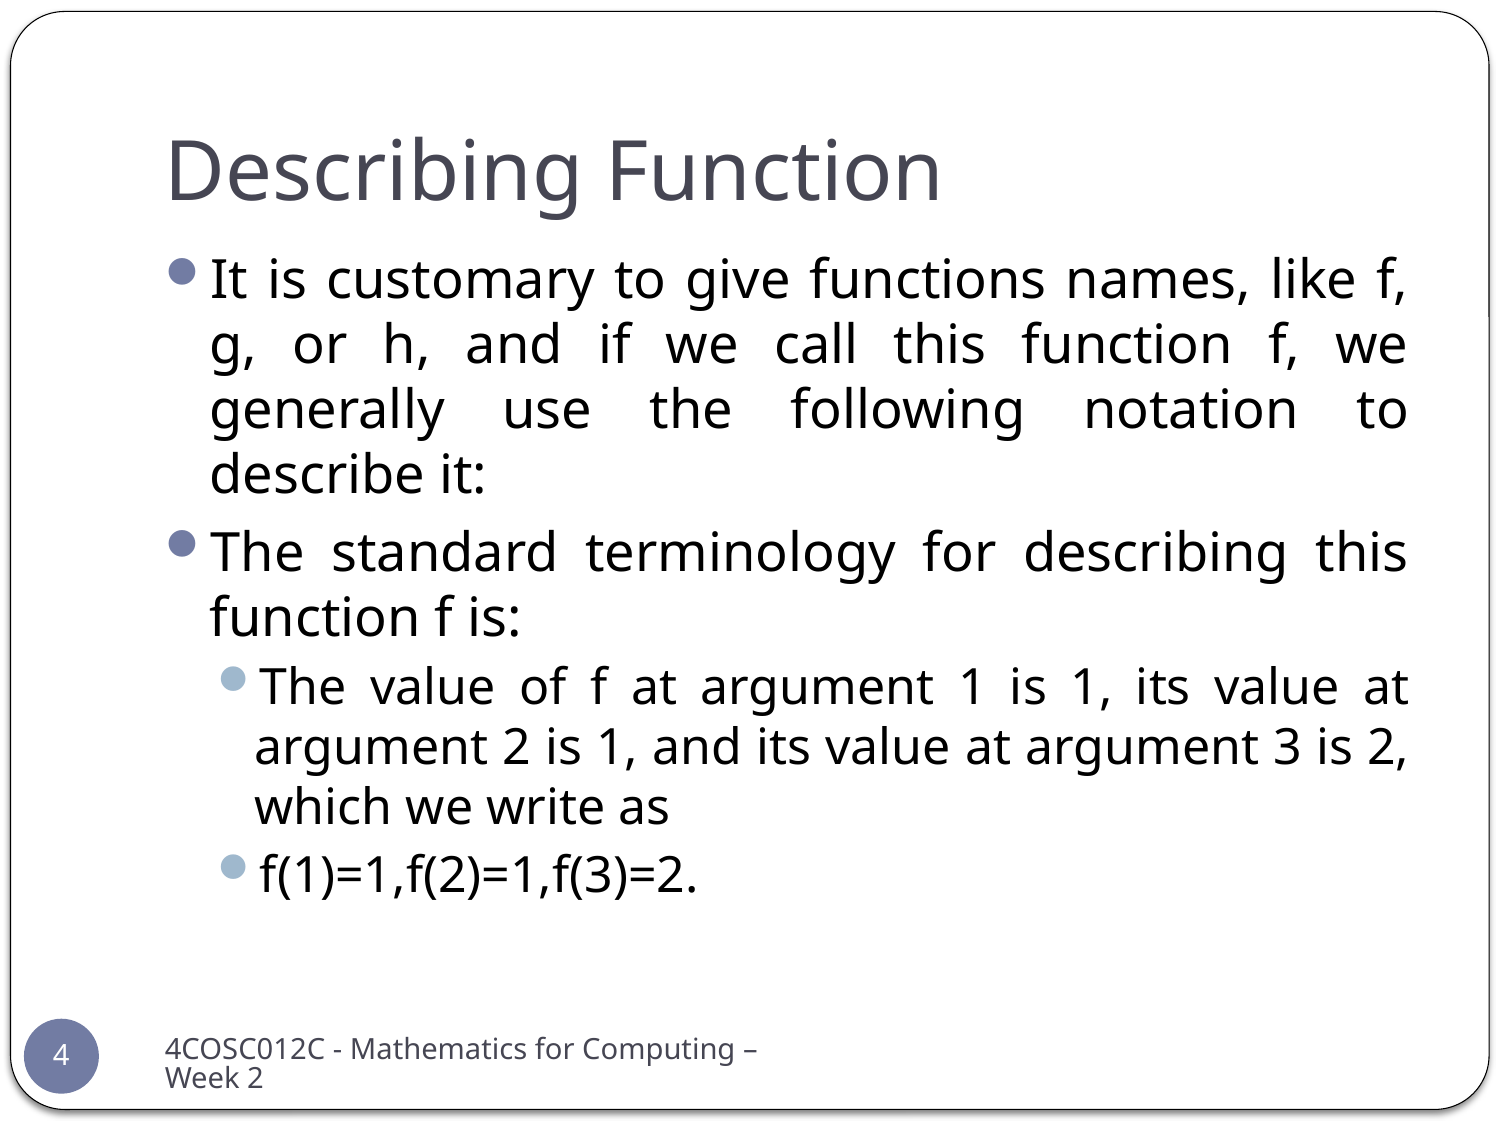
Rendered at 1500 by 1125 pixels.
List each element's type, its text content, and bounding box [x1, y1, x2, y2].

footer 4COSC012C - Mathematics for Computing – Week 2 [150, 1012, 800, 1088]
slide_number 4 [23, 1018, 99, 1094]
title Describing Function [150, 45, 1425, 233]
list It is customary to give functions names, like f, g, or h, and if we call this function f, we generally use the following notation to describe it: The standard terminology for describing this function f is: The value of f at argument 1 is 1, its value at argument 2 is 1, and its value at argument 3 is 2, which we write as f(1)=1,f(2)=1,f(3)=2. [150, 237, 1425, 988]
